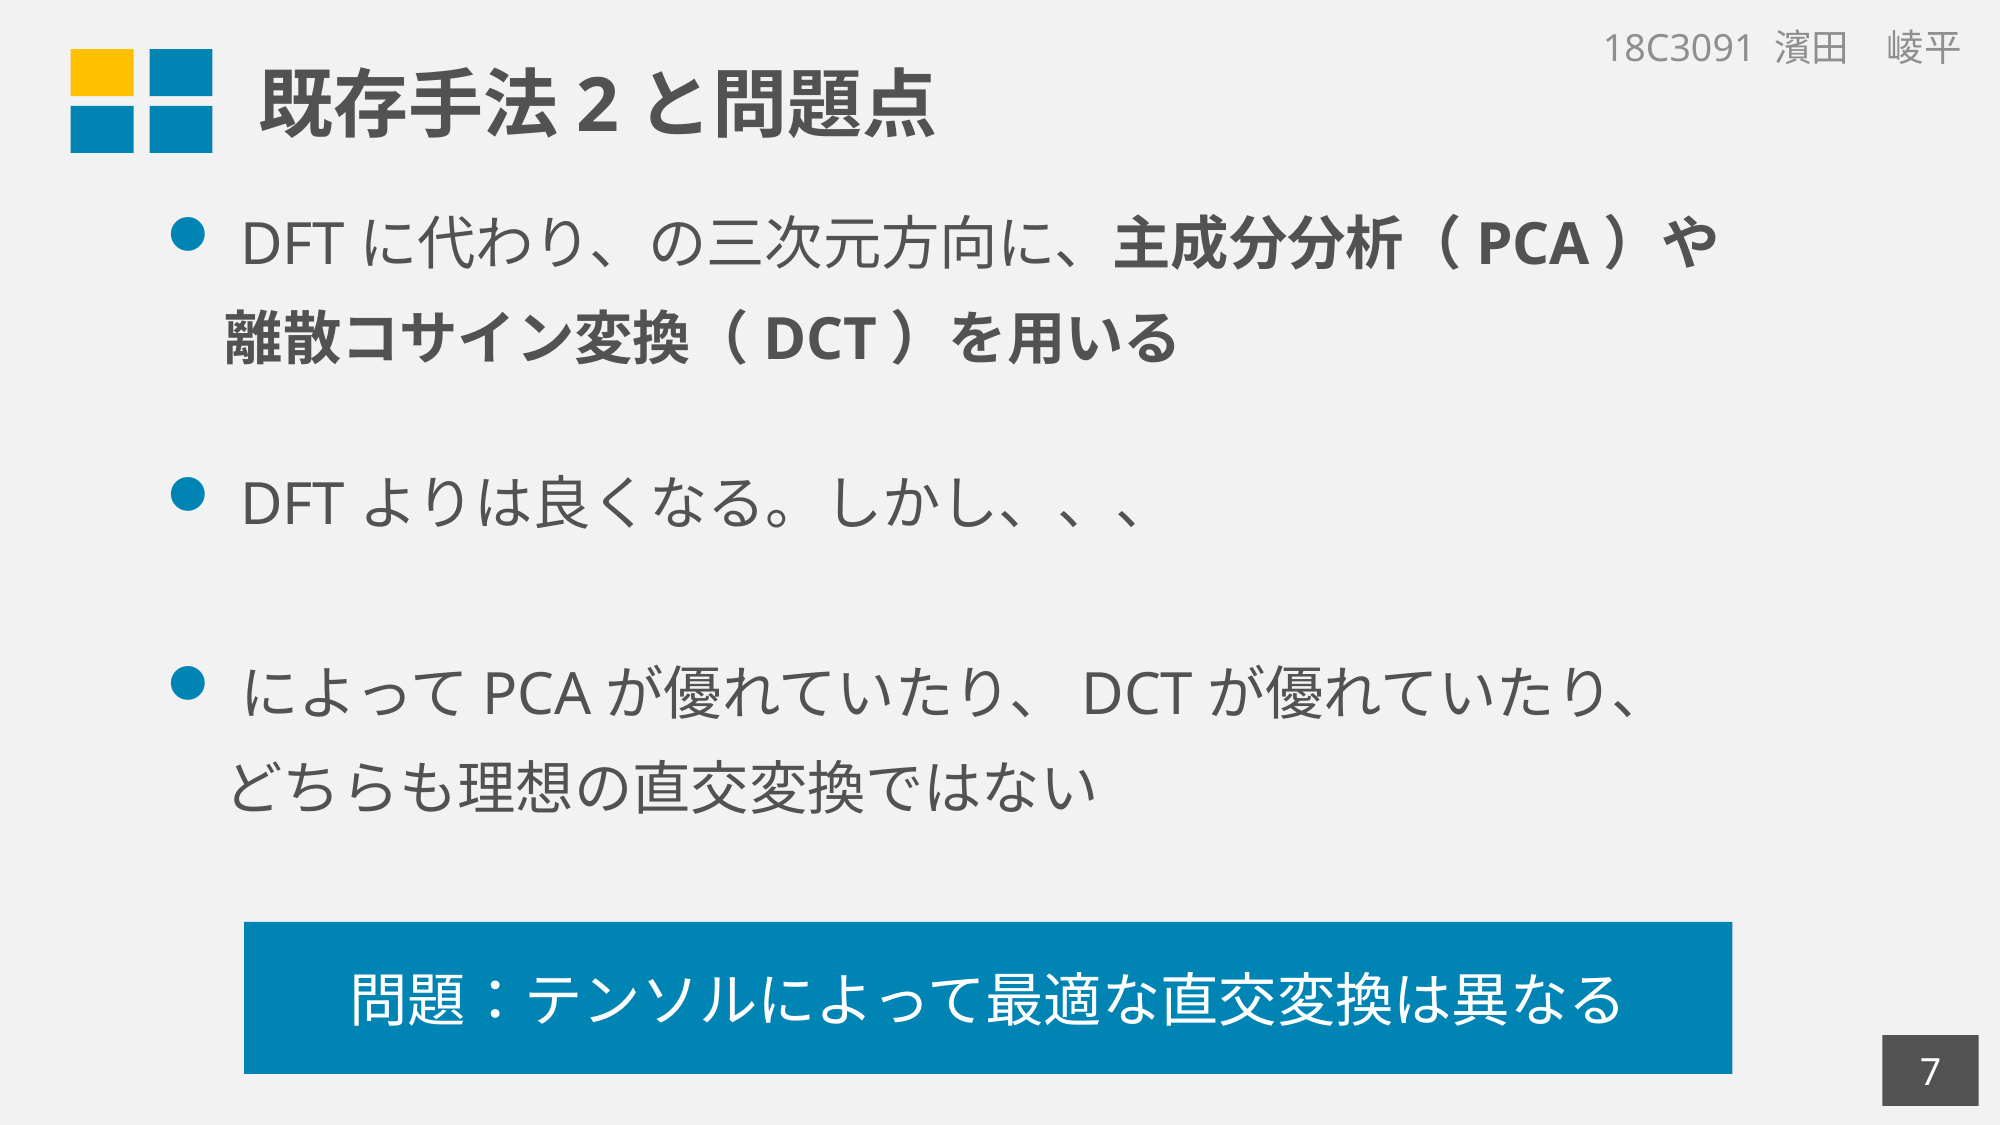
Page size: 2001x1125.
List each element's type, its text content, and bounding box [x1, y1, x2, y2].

text_box 問題：テンソルによって最適な直交変換は異なる [243, 921, 1733, 1075]
title 既存手法2と問題点 [244, 7, 2000, 195]
footer 18C3091 濱田 崚平 [1153, 16, 2000, 77]
slide_number 7 [1882, 1035, 1979, 1106]
